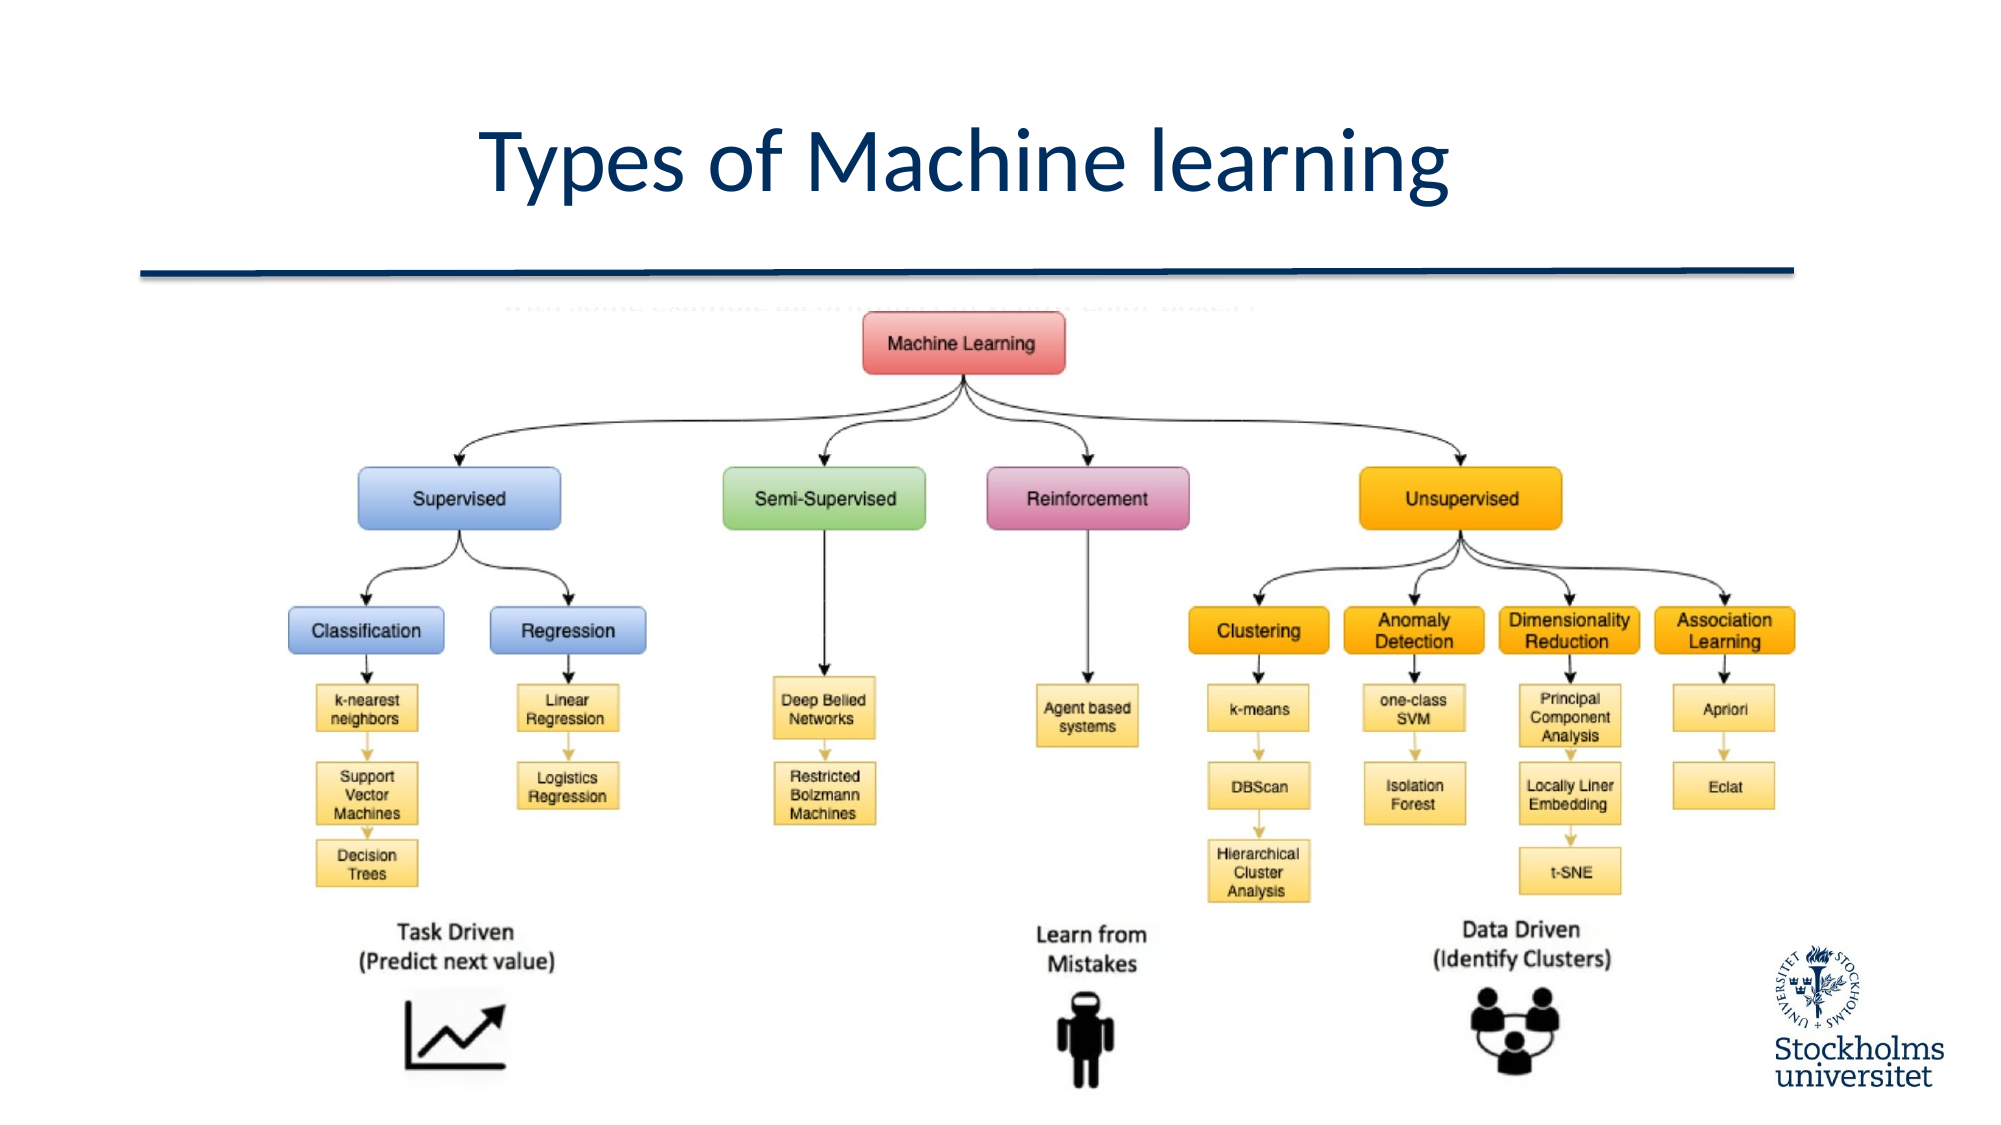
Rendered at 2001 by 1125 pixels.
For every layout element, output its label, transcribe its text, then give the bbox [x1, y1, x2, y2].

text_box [133, 264, 1805, 288]
title Types of Machine learning [476, 97, 1459, 261]
picture [1031, 913, 1168, 1095]
picture [1774, 945, 1944, 1088]
picture [286, 307, 1806, 905]
picture [354, 912, 558, 1093]
picture [1427, 914, 1616, 1090]
